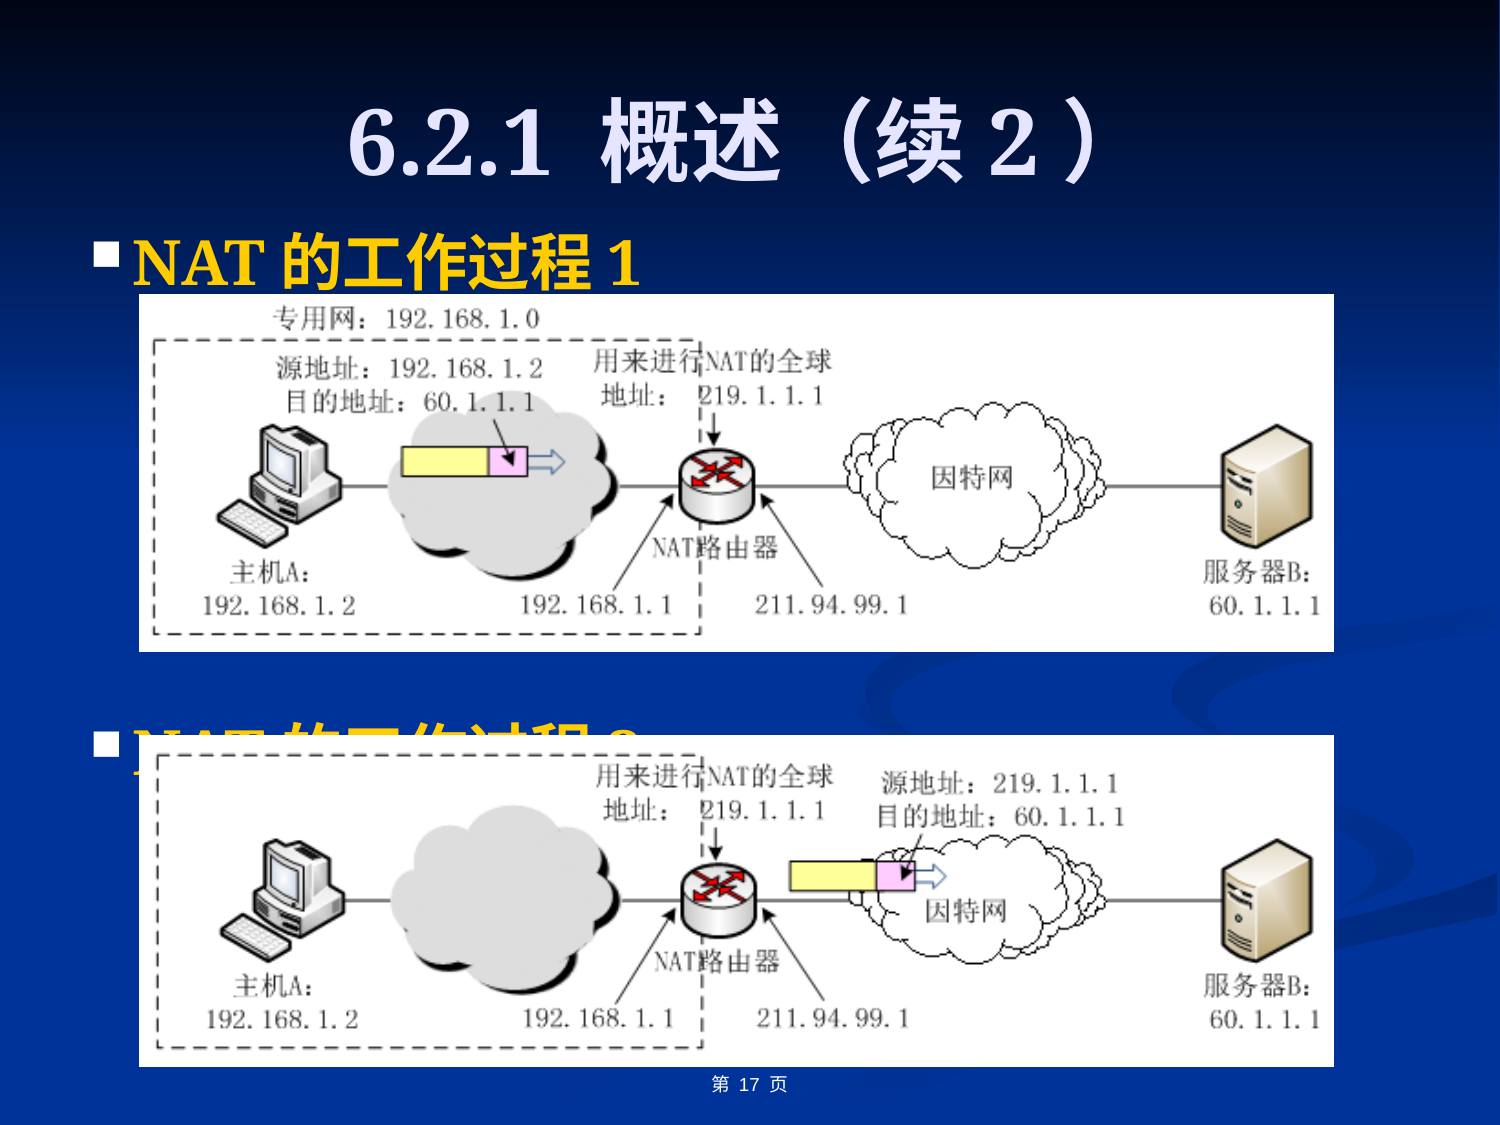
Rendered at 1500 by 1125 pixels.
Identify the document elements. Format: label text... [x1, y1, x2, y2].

list NAT的工作过程1 NAT的工作过程2 [75, 215, 1425, 958]
picture [138, 294, 1334, 652]
picture [138, 734, 1334, 1067]
title 6.2.1 概述（续2） [75, 45, 1425, 215]
footer 第 17 页 [512, 1067, 988, 1104]
